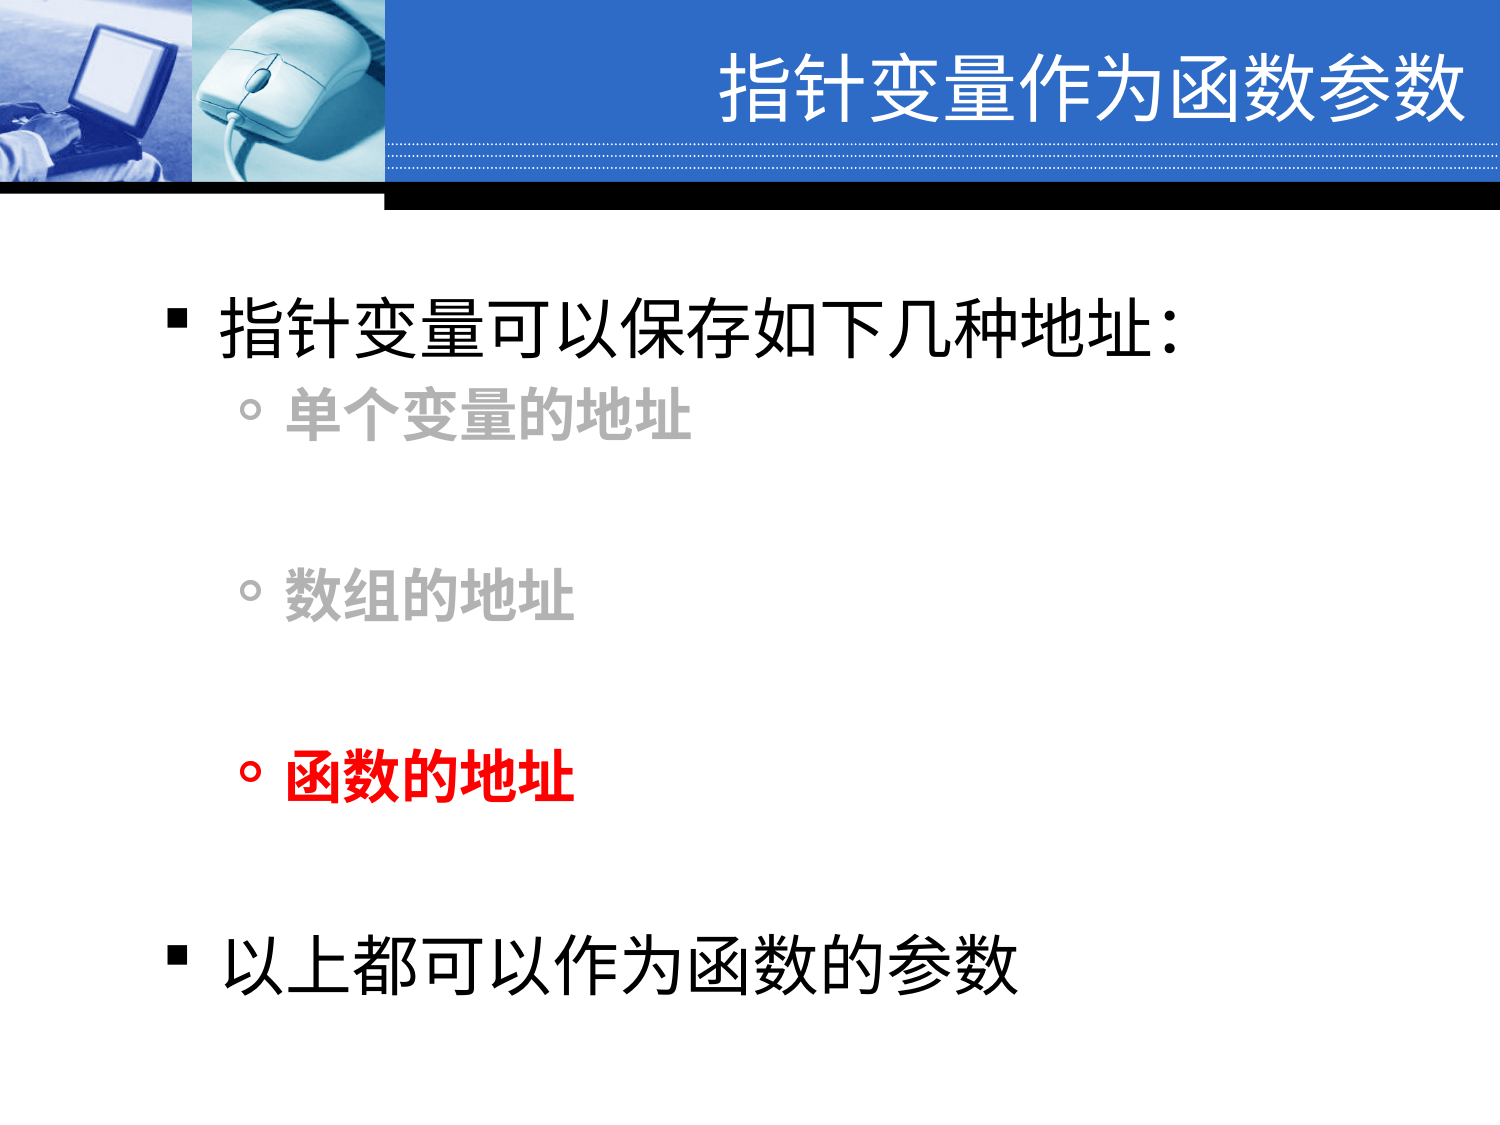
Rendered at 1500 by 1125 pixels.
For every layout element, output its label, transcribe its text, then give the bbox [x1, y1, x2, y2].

list 指针变量可以保存如下几种地址： 单个变量的地址 数组的地址 函数的地址 以上都可以作为函数的参数 [147, 278, 1285, 1010]
picture [0, 0, 385, 181]
text_box 指针变量作为函数参数 [444, 42, 1483, 131]
